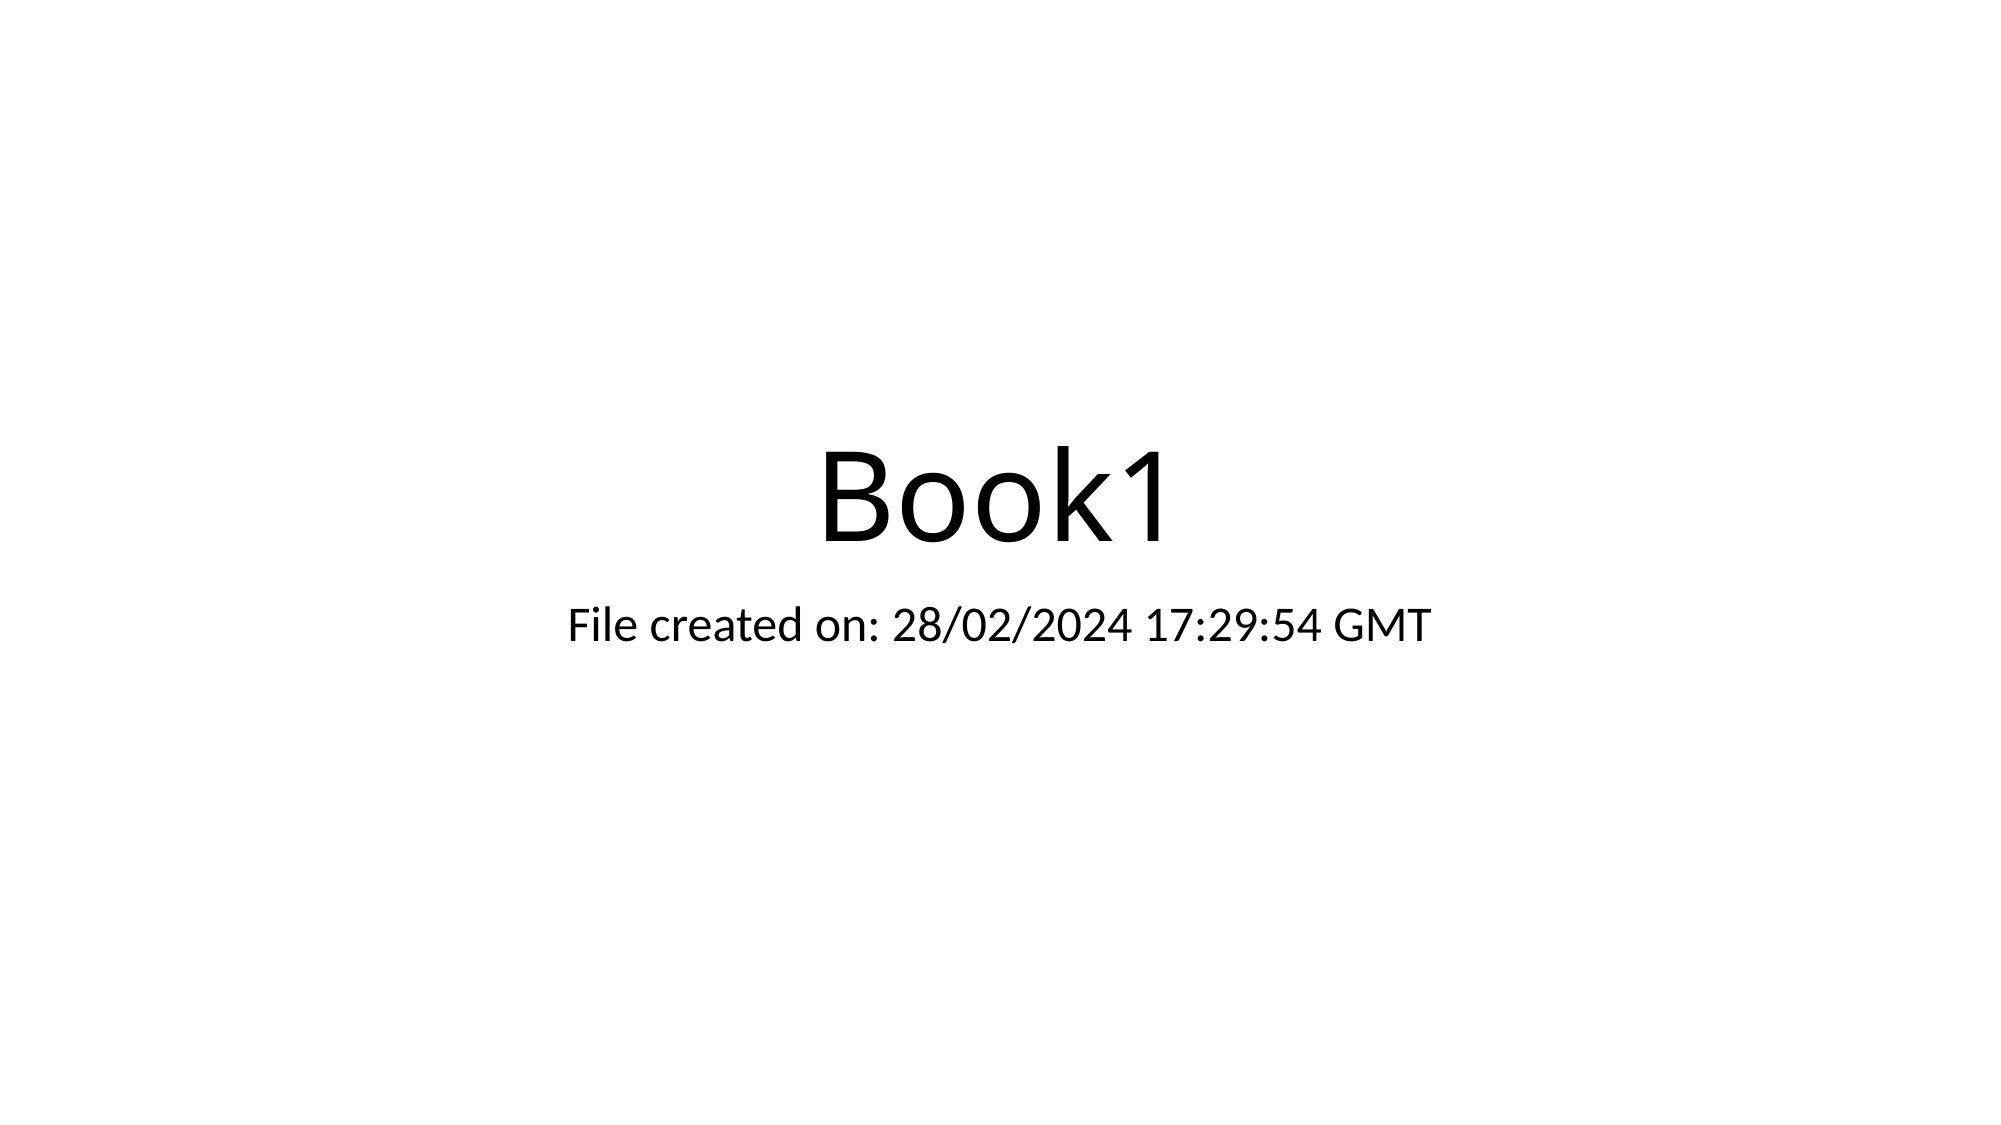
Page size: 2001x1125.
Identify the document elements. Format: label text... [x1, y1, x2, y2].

title Book1 [249, 184, 1750, 576]
subtitle File created on: 28/02/2024 17:29:54 GMT [249, 590, 1750, 863]
